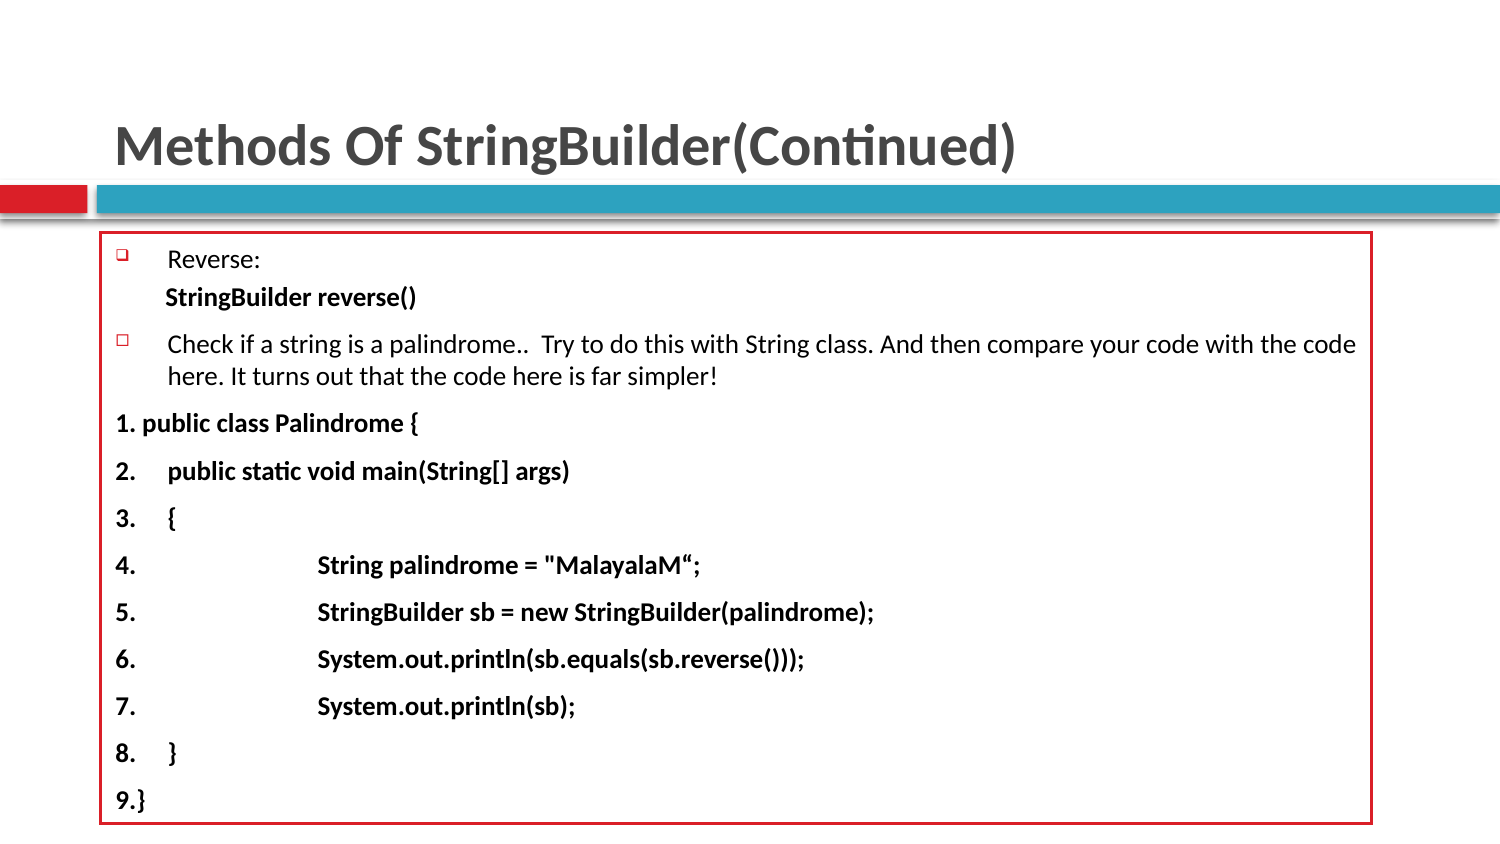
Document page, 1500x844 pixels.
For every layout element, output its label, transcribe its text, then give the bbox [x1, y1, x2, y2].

title Methods Of StringBuilder(Continued) [99, 18, 1500, 185]
list Reverse: StringBuilder reverse() Check if a string is a palindrome.. Try to do this with String class. And then compare your code with the code here. It turns out that the code here is far simpler! 1. public class Palindrome { 2. public static void main(String[] args) 3. { 4. String palindrome = "MalayalaM“; 5. StringBuilder sb = new StringBuilder(palindrome); 6. System.out.println(sb.equals(sb.reverse())); 7. System.out.println(sb); 8. } 9.} [99, 231, 1373, 825]
